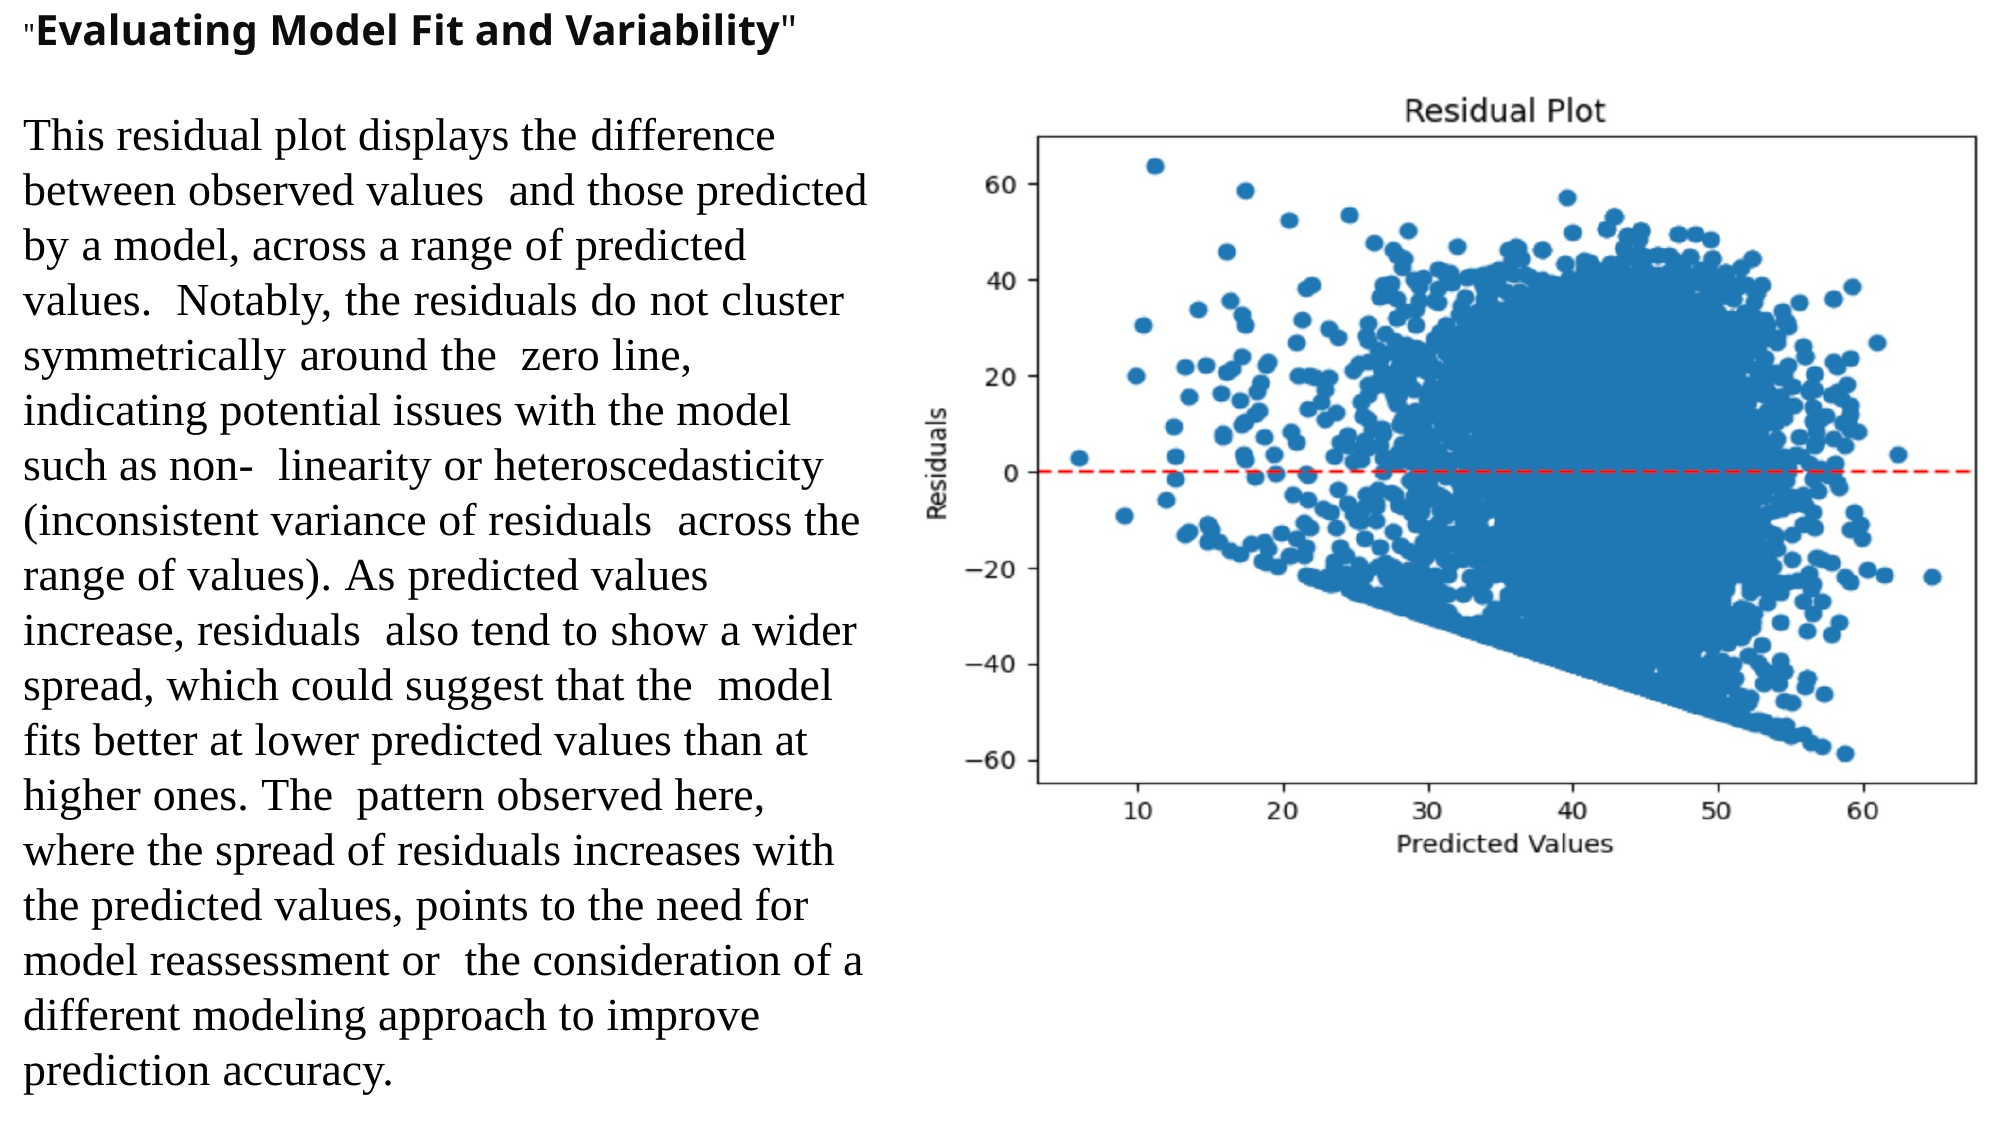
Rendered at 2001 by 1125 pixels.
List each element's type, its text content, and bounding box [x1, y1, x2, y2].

text_box "Evaluating Model Fit and Variability" This residual plot displays the difference between observed values and those predicted by a model, across a range of predicted values. Notably, the residuals do not cluster symmetrically around the zero line, indicating potential issues with the model such as non- linearity or heteroscedasticity (inconsistent variance of residuals across the range of values). As predicted values increase, residuals also tend to show a wider spread, which could suggest that the model fits better at lower predicted values than at higher ones. The pattern observed here, where the spread of residuals increases with the predicted values, points to the need for model reassessment or the consideration of a different modeling approach to improve prediction accuracy. [21, 0, 874, 1095]
picture [924, 95, 1980, 854]
